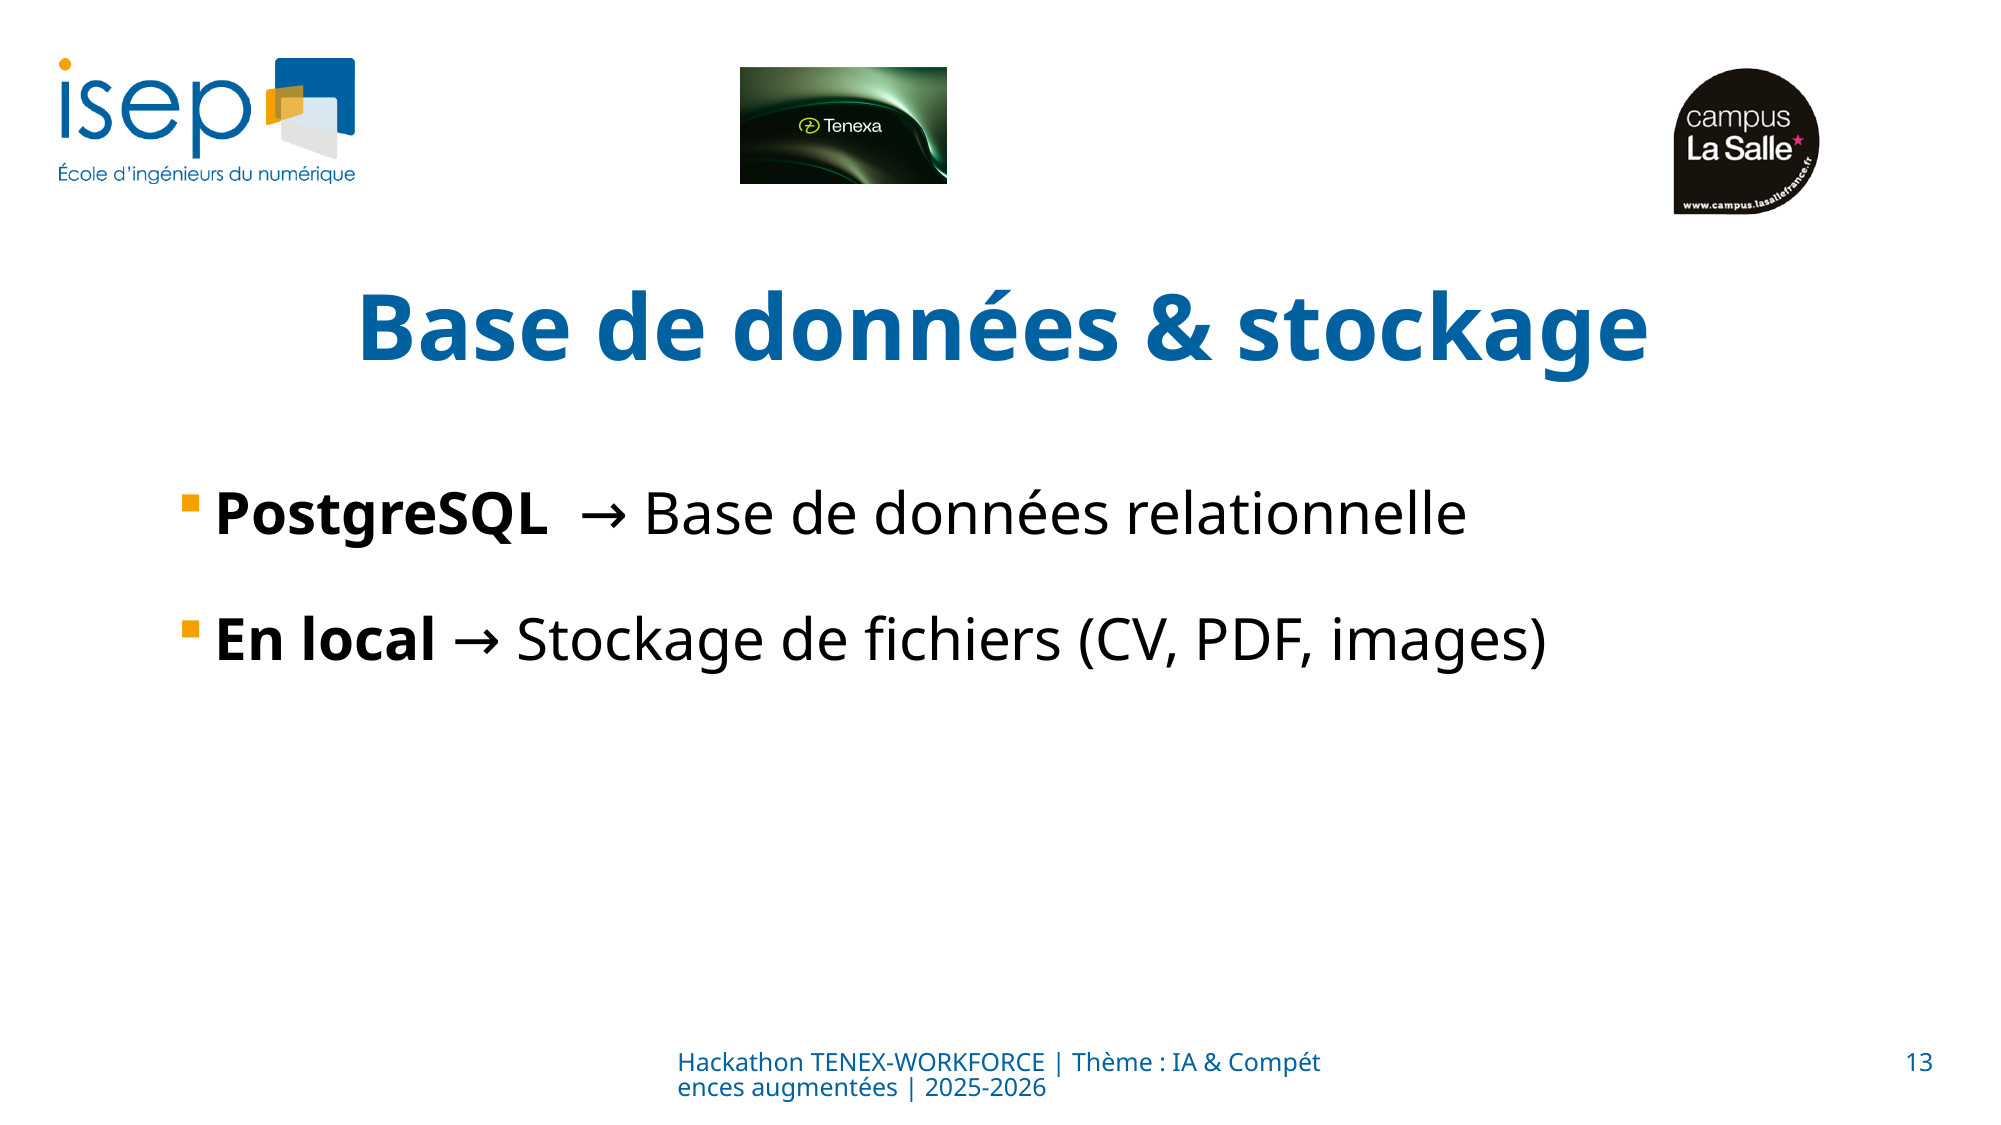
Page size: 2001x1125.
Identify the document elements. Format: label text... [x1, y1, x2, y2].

title Base de données & stockage [59, 236, 1949, 425]
slide_number 13 [1498, 1033, 1949, 1094]
picture [59, 58, 355, 184]
list PostgreSQL → Base de données relationnelle En local → Stockage de fichiers (CV, PDF, images) [162, 433, 1813, 1094]
picture [1617, 51, 1873, 229]
picture [740, 67, 947, 184]
footer Hackathon TENEX-WORKFORCE | Thème : IA & Compétences augmentées | 2025-2026 [662, 1033, 1338, 1094]
